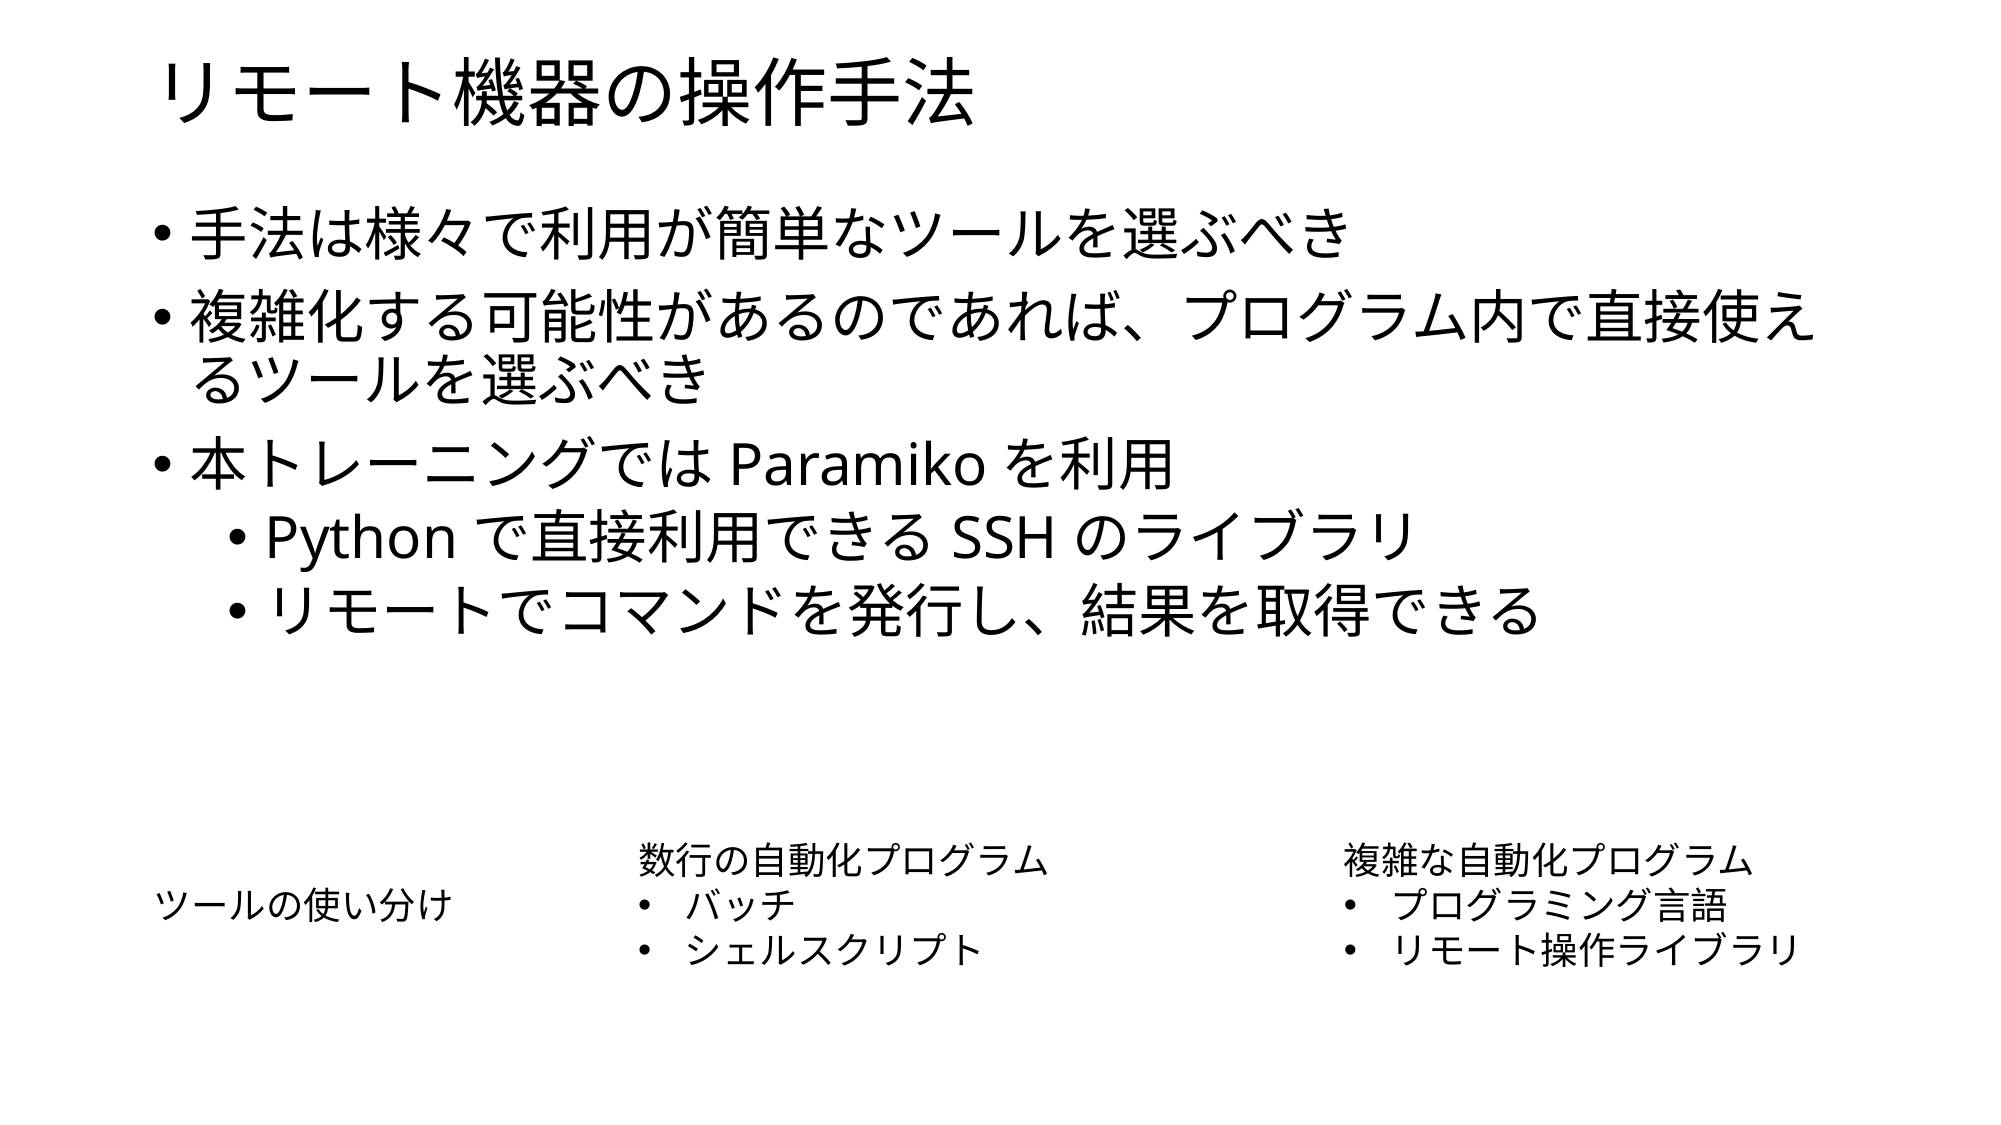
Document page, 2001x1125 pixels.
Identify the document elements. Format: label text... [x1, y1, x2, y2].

text_box 複雑な自動化プログラム プログラミング言語 リモート操作ライブラリ [1329, 829, 1819, 979]
list 手法は様々で利用が簡単なツールを選ぶべき 複雑化する可能性があるのであれば、プログラム内で直接使えるツールを選ぶべき 本トレーニングではParamikoを利用 Pythonで直接利用できるSSHのライブラリ リモートでコマンドを発行し、結果を取得できる [137, 197, 1863, 1097]
text_box ツールの使い分け [139, 874, 469, 935]
text_box 数行の自動化プログラム バッチ シェルスクリプト [623, 829, 1065, 979]
title リモート機器の操作手法 [137, 28, 1863, 163]
